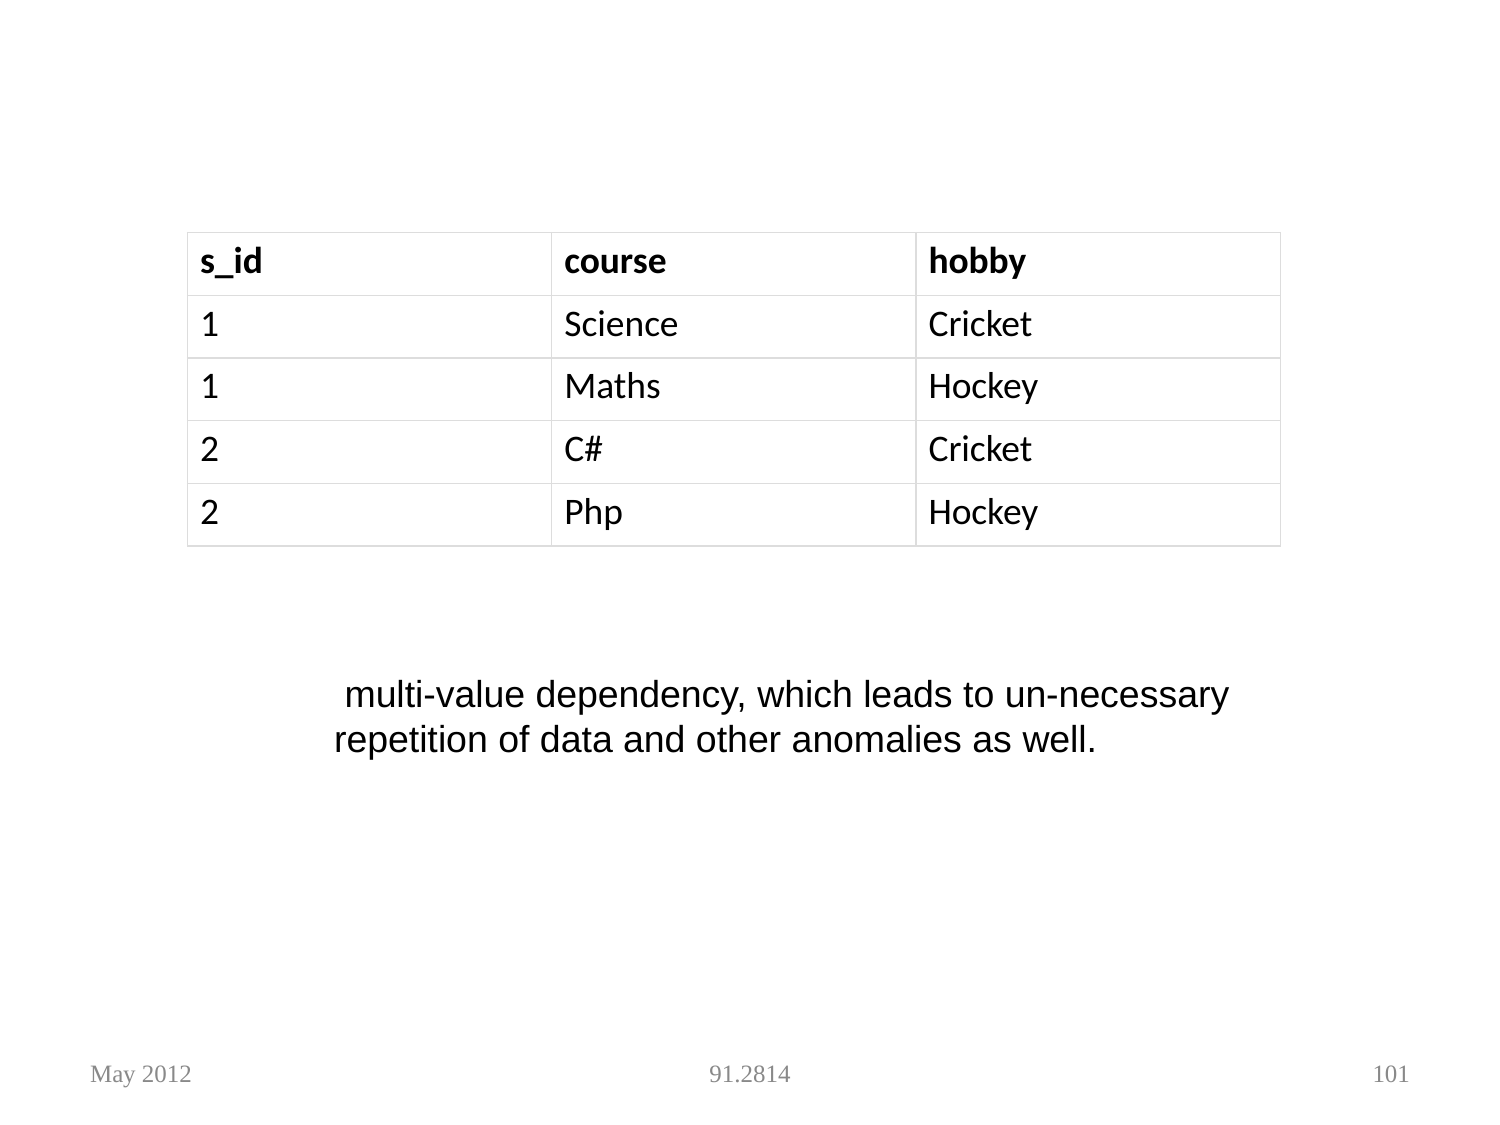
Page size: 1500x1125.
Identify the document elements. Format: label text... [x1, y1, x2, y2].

table_header hobby [917, 233, 1280, 295]
table_cell 2 [188, 484, 551, 545]
table_cell Php [552, 484, 915, 545]
slide_number 101 [1074, 1042, 1425, 1103]
table_cell 1 [188, 359, 551, 420]
text_box multi-value dependency, which leads to un-necessary repetition of data and other anomalies as well. [319, 662, 1300, 768]
footer 91.2814 [512, 1042, 988, 1103]
table_cell Hockey [917, 484, 1280, 545]
table_cell Hockey [917, 359, 1280, 420]
table_cell Cricket [917, 296, 1280, 357]
table_cell 1 [188, 296, 551, 357]
table_cell Science [552, 296, 915, 357]
table_cell C# [552, 421, 915, 483]
table_header s_id [188, 233, 551, 295]
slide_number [75, 1042, 425, 1103]
table_cell Cricket [917, 421, 1280, 483]
table_header course [552, 233, 915, 295]
table_cell 2 [188, 421, 551, 483]
table_cell Maths [552, 359, 915, 420]
